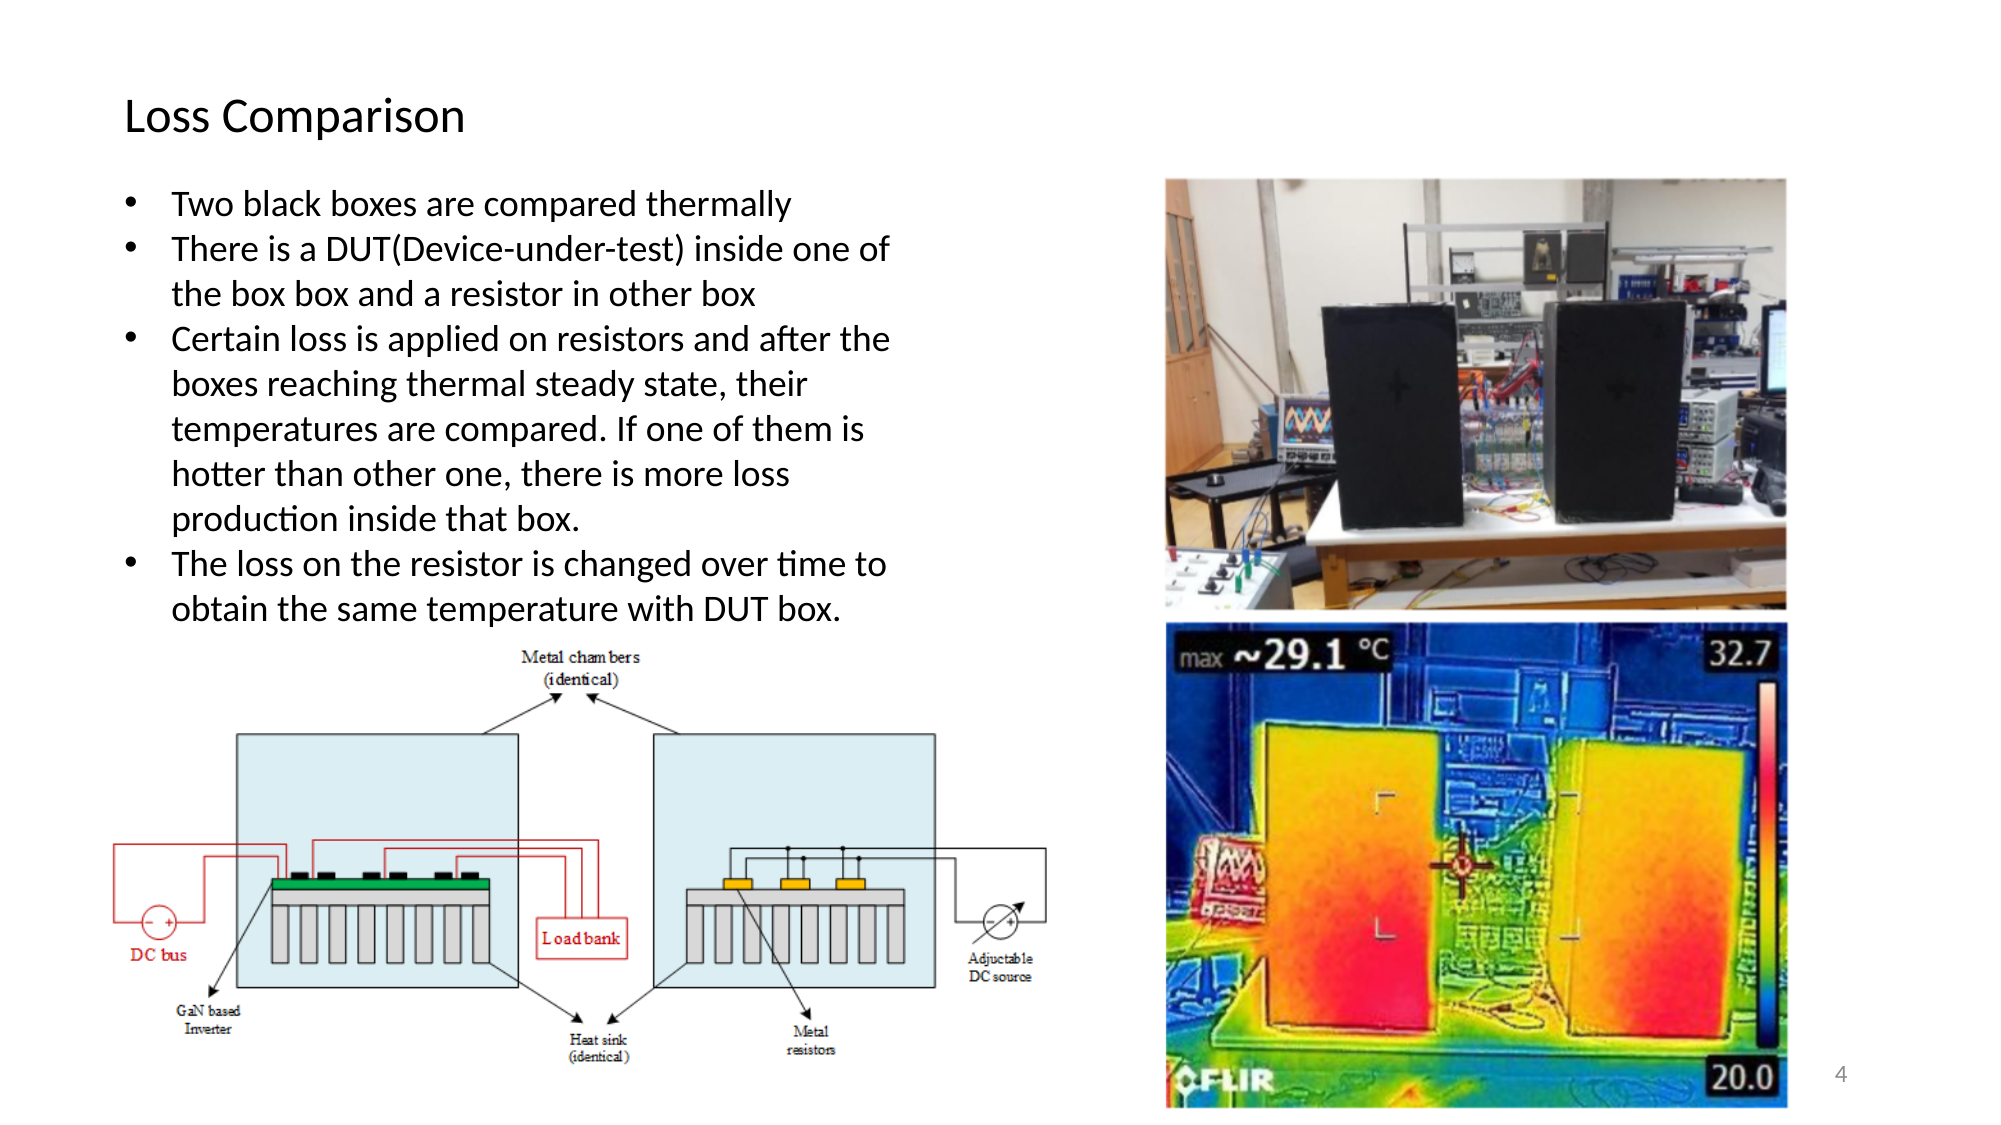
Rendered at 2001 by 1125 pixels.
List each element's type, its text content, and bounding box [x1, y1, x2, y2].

slide_number 4 [1805, 1042, 1863, 1103]
text_box Loss Comparison [109, 74, 1849, 150]
picture [109, 641, 1051, 1074]
text_box Two black boxes are compared thermally There is a DUT(Device-under-test) inside one of the box box and a resistor in other box Certain loss is applied on resistors and after the boxes reaching thermal steady state, their temperatures are compared. If one of them is hotter than other one, there is more loss production inside that box. The loss on the resistor is changed over time to obtain the same temperature with DUT box. [109, 171, 936, 637]
picture [1138, 160, 1805, 1125]
